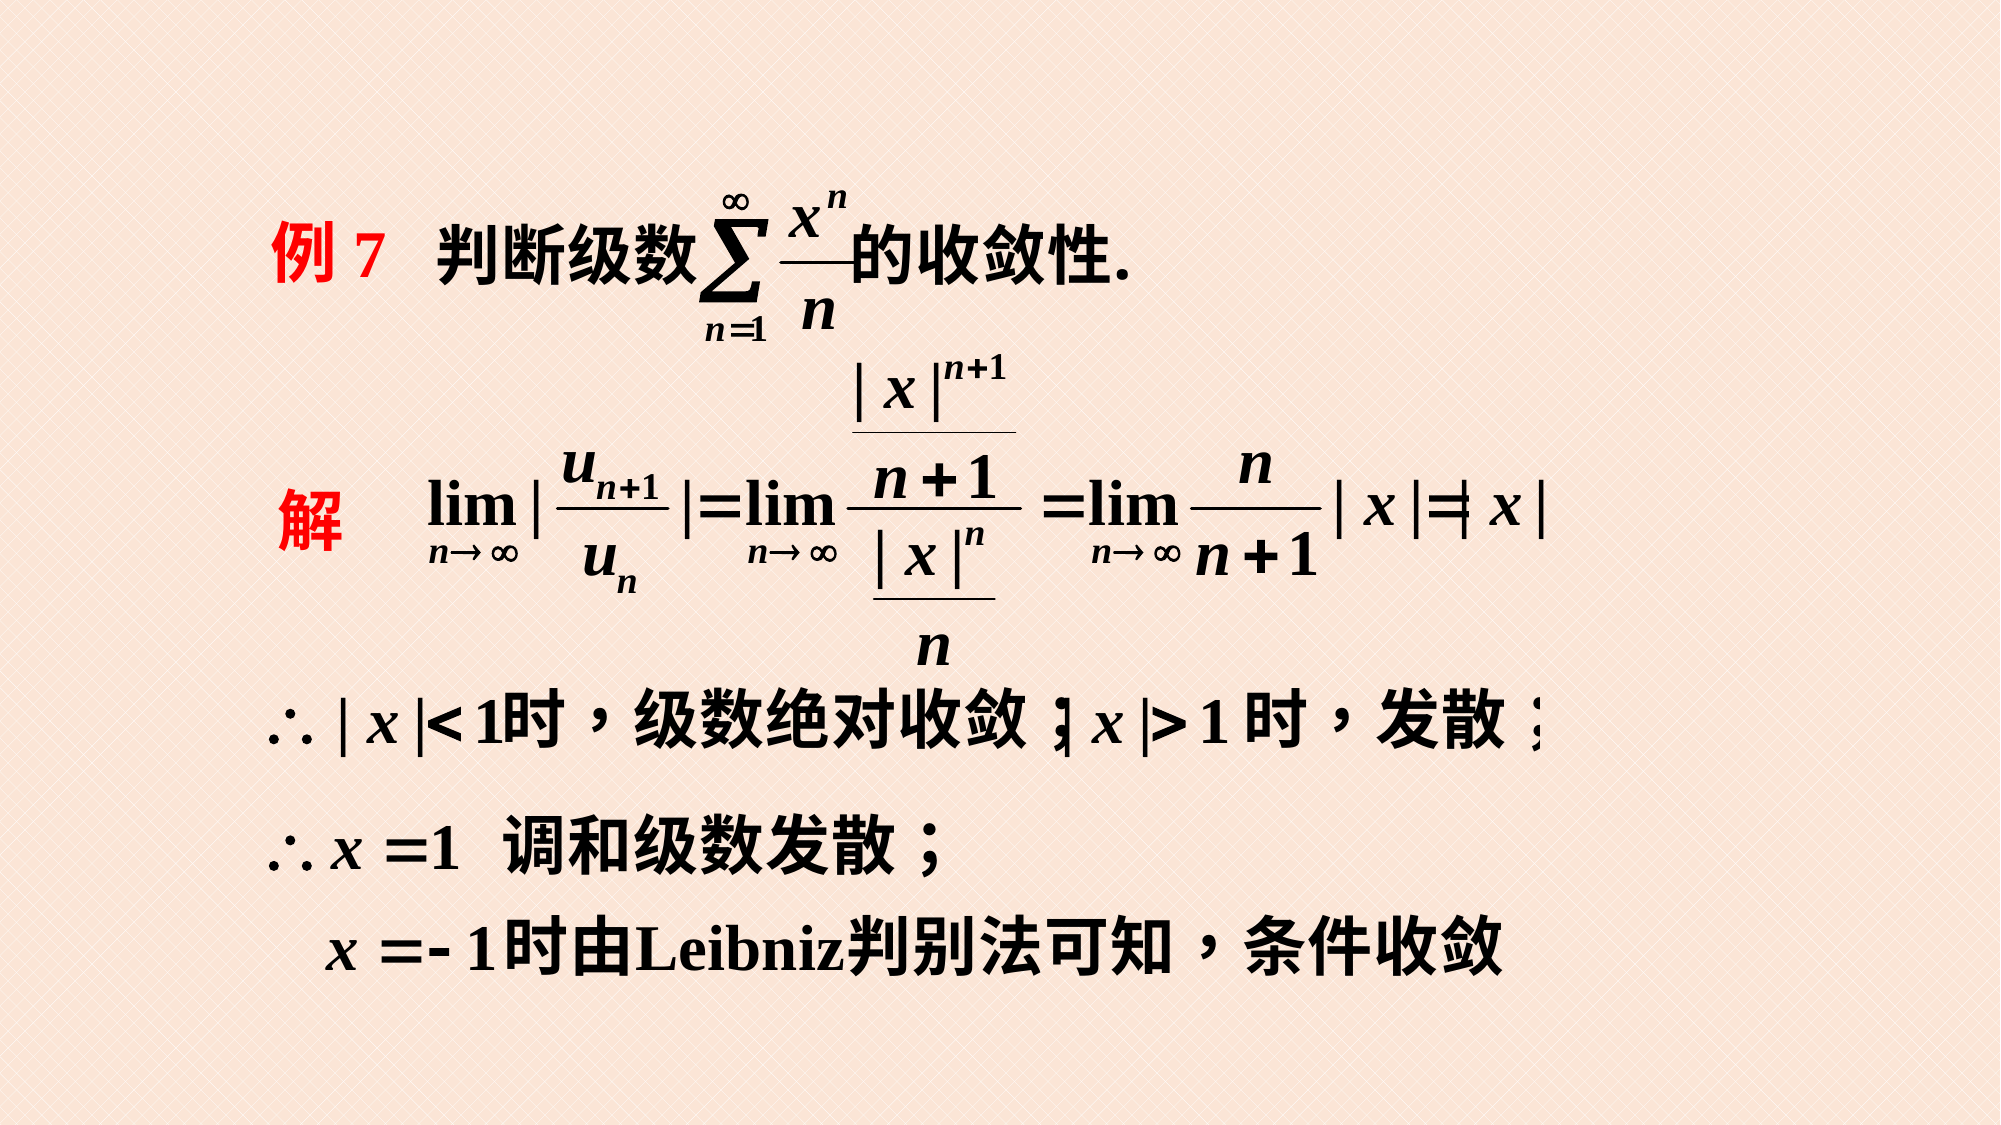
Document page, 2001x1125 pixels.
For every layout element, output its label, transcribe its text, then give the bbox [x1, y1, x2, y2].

text_box 例7 [255, 203, 402, 299]
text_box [262, 677, 1540, 771]
slide_number [1412, 1042, 1863, 1103]
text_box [262, 803, 1518, 1000]
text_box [418, 335, 1560, 678]
text_box 解 [263, 470, 360, 566]
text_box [427, 165, 1192, 335]
